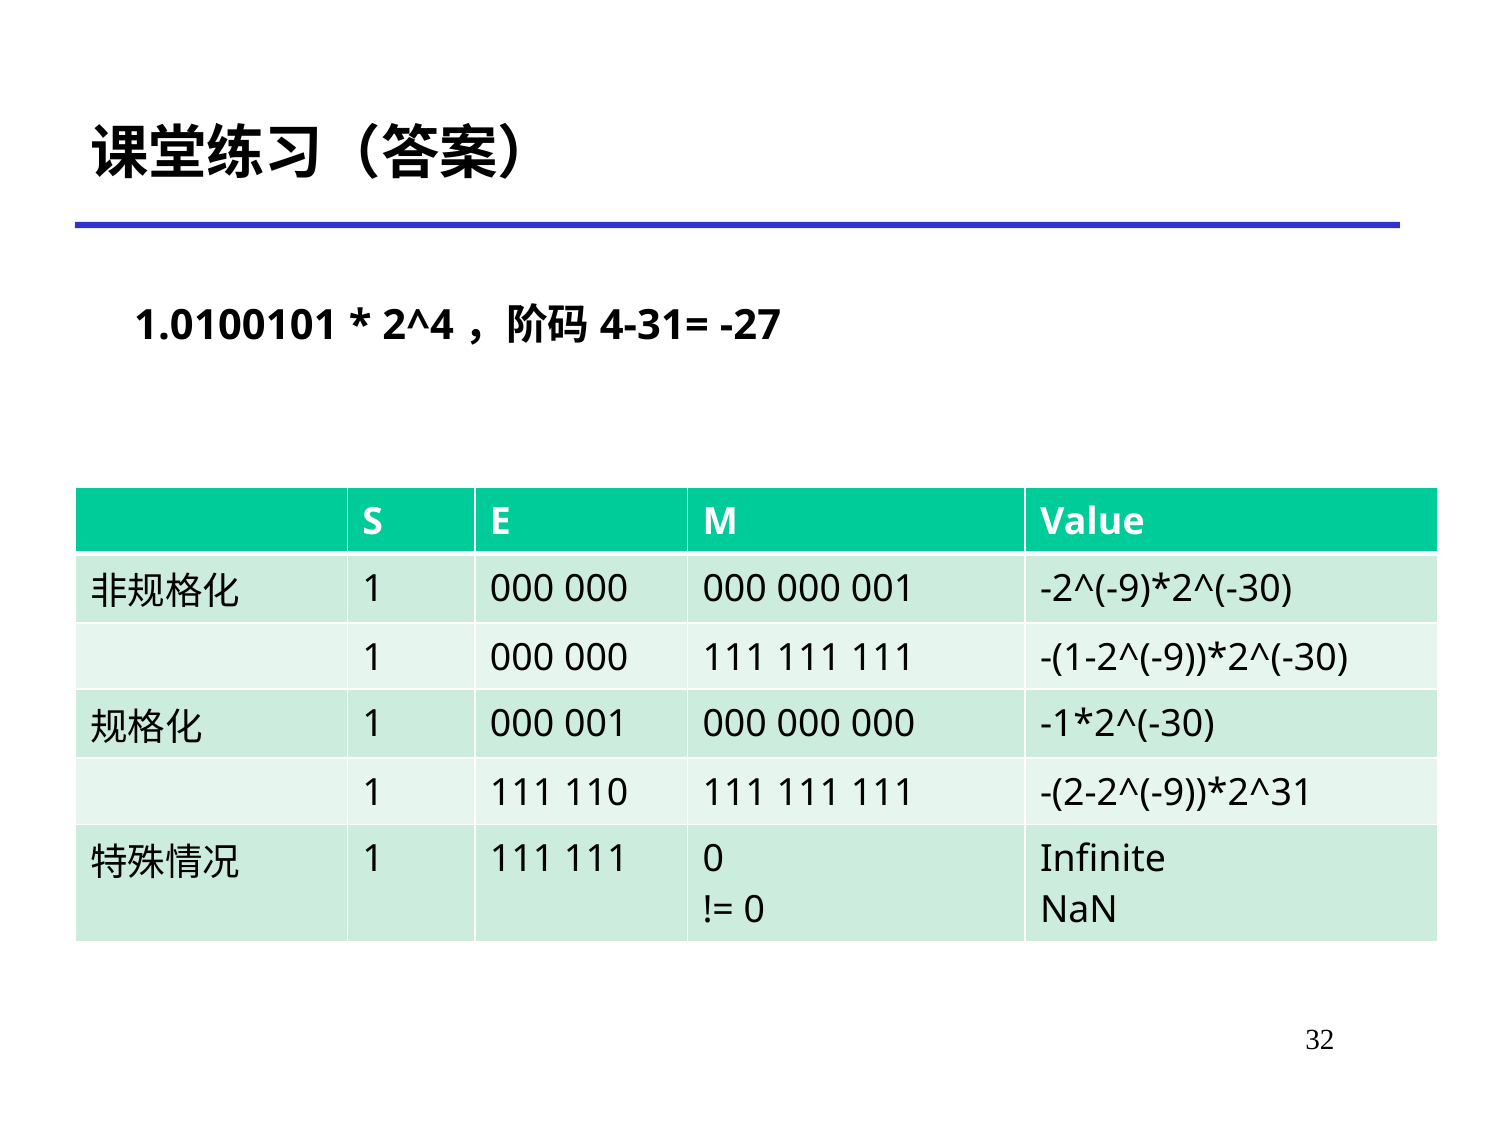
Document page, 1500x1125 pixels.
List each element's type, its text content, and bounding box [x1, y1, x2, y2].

table_cell 非规格化 [76, 556, 347, 622]
table_cell 000 000 001 [688, 556, 1024, 622]
table_cell 111 111 111 [688, 624, 1024, 688]
table_cell Infinite NaN [1026, 825, 1437, 941]
table_cell 规格化 [76, 690, 347, 757]
table_cell 1 [348, 759, 474, 824]
table_cell 特殊情况 [76, 825, 347, 941]
table_cell 1 [348, 556, 474, 622]
table_cell -(1-2^(-9))*2^(-30) [1026, 624, 1437, 688]
table_cell [76, 624, 347, 688]
table_cell 1 [348, 825, 474, 941]
slide_number 32 [1137, 1012, 1351, 1088]
table_header Value [1026, 488, 1437, 551]
table_cell 0 != 0 [688, 825, 1024, 941]
table_cell 000 000 [476, 556, 687, 622]
table_cell 000 000 [476, 624, 687, 688]
table_header E [476, 488, 687, 551]
table_cell -2^(-9)*2^(-30) [1026, 556, 1437, 622]
table_cell 111 110 [476, 759, 687, 824]
table_cell 111 111 [476, 825, 687, 941]
table_cell 111 111 111 [688, 759, 1024, 824]
table_cell 1 [348, 624, 474, 688]
table_cell 000 001 [476, 690, 687, 757]
table_cell -1*2^(-30) [1026, 690, 1437, 757]
title 课堂练习（答案） [75, 75, 1400, 225]
table_cell 000 000 000 [688, 690, 1024, 757]
table_header M [688, 488, 1024, 551]
table_header [76, 488, 347, 551]
table_cell 1 [348, 690, 474, 757]
text_box 1.0100101 * 2^4，阶码4-31= -27 [119, 290, 797, 356]
table_cell -(2-2^(-9))*2^31 [1026, 759, 1437, 824]
table_cell [76, 759, 347, 824]
table_header S [348, 488, 474, 551]
